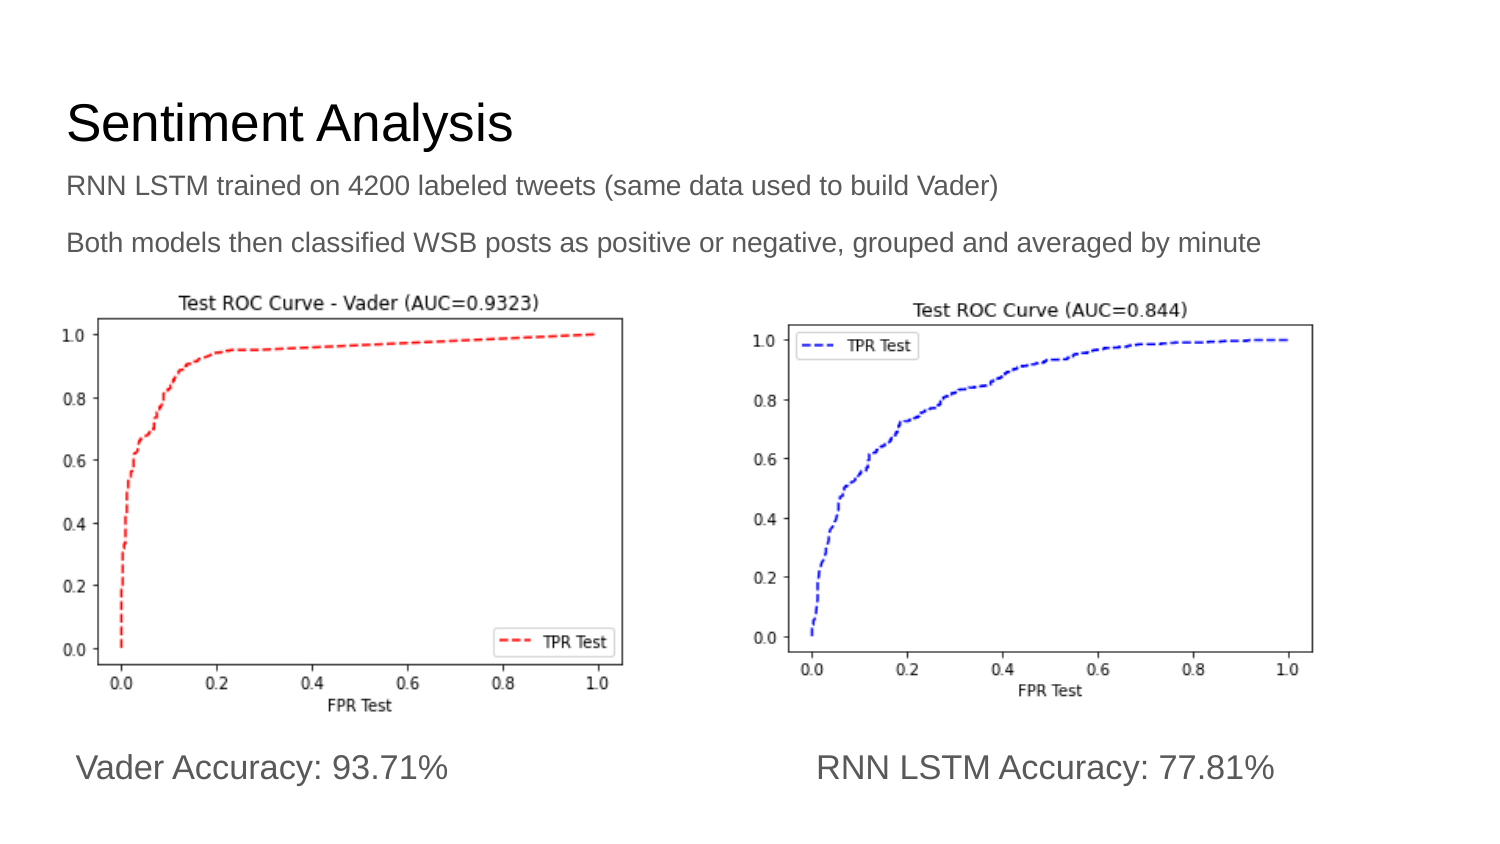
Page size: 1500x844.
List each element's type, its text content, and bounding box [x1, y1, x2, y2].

title Sentiment Analysis [51, 72, 1449, 154]
picture [24, 276, 701, 734]
picture [720, 296, 1377, 734]
list Vader Accuracy: 93.71% RNN LSTM Accuracy: 77.81% [51, 733, 1449, 803]
list RNN LSTM trained on 4200 labeled tweets (same data used to build Vader) Both models then classified WSB posts as positive or negative, grouped and averaged by minute [51, 154, 1449, 278]
